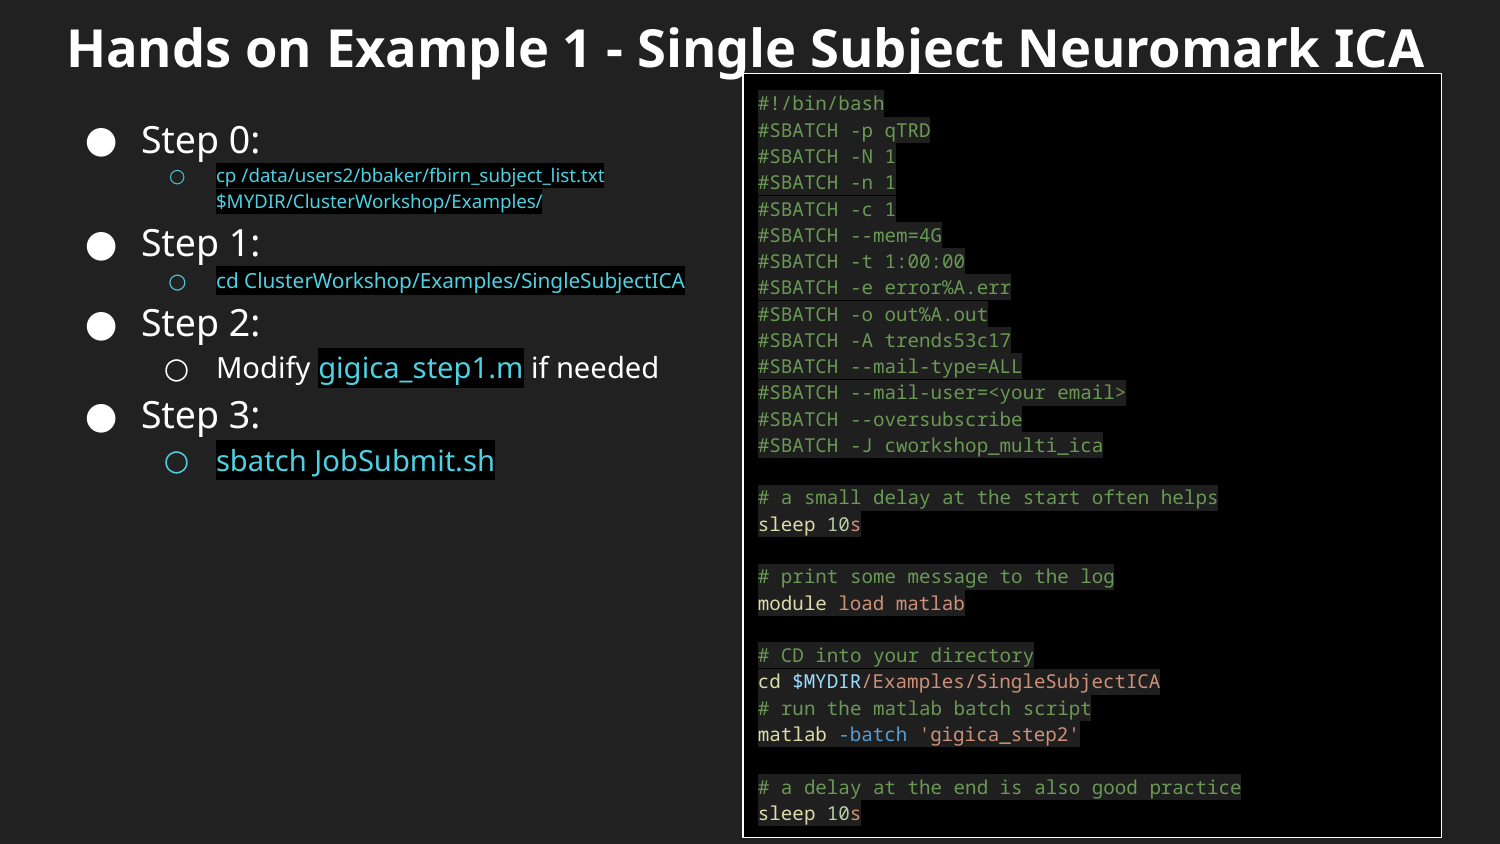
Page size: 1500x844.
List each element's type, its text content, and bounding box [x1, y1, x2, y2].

list #!/bin/bash #SBATCH -p qTRD #SBATCH -N 1 #SBATCH -n 1 #SBATCH -c 1 #SBATCH --mem=4G #SBATCH -t 1:00:00 #SBATCH -e error%A.err #SBATCH -o out%A.out #SBATCH -A trends53c17 #SBATCH --mail-type=ALL #SBATCH --mail-user=<your email> #SBATCH --oversubscribe #SBATCH -J cworkshop_multi_ica # a small delay at the start often helps sleep 10s # print some message to the log module load matlab # CD into your directory cd $MYDIR/Examples/SingleSubjectICA # run the matlab batch script matlab -batch 'gigica_step2' # a delay at the end is also good practice sleep 10s [742, 73, 1442, 838]
title Hands on Example 1 - Single Subject Neuromark ICA [51, 0, 1449, 94]
list Step 0: cp /data/users2/bbaker/fbirn_subject_list.txt $MYDIR/ClusterWorkshop/Examples/ Step 1: cd ClusterWorkshop/Examples/SingleSubjectICA Step 2: Modify gigica_step1.m if needed Step 3: sbatch JobSubmit.sh [51, 93, 743, 655]
